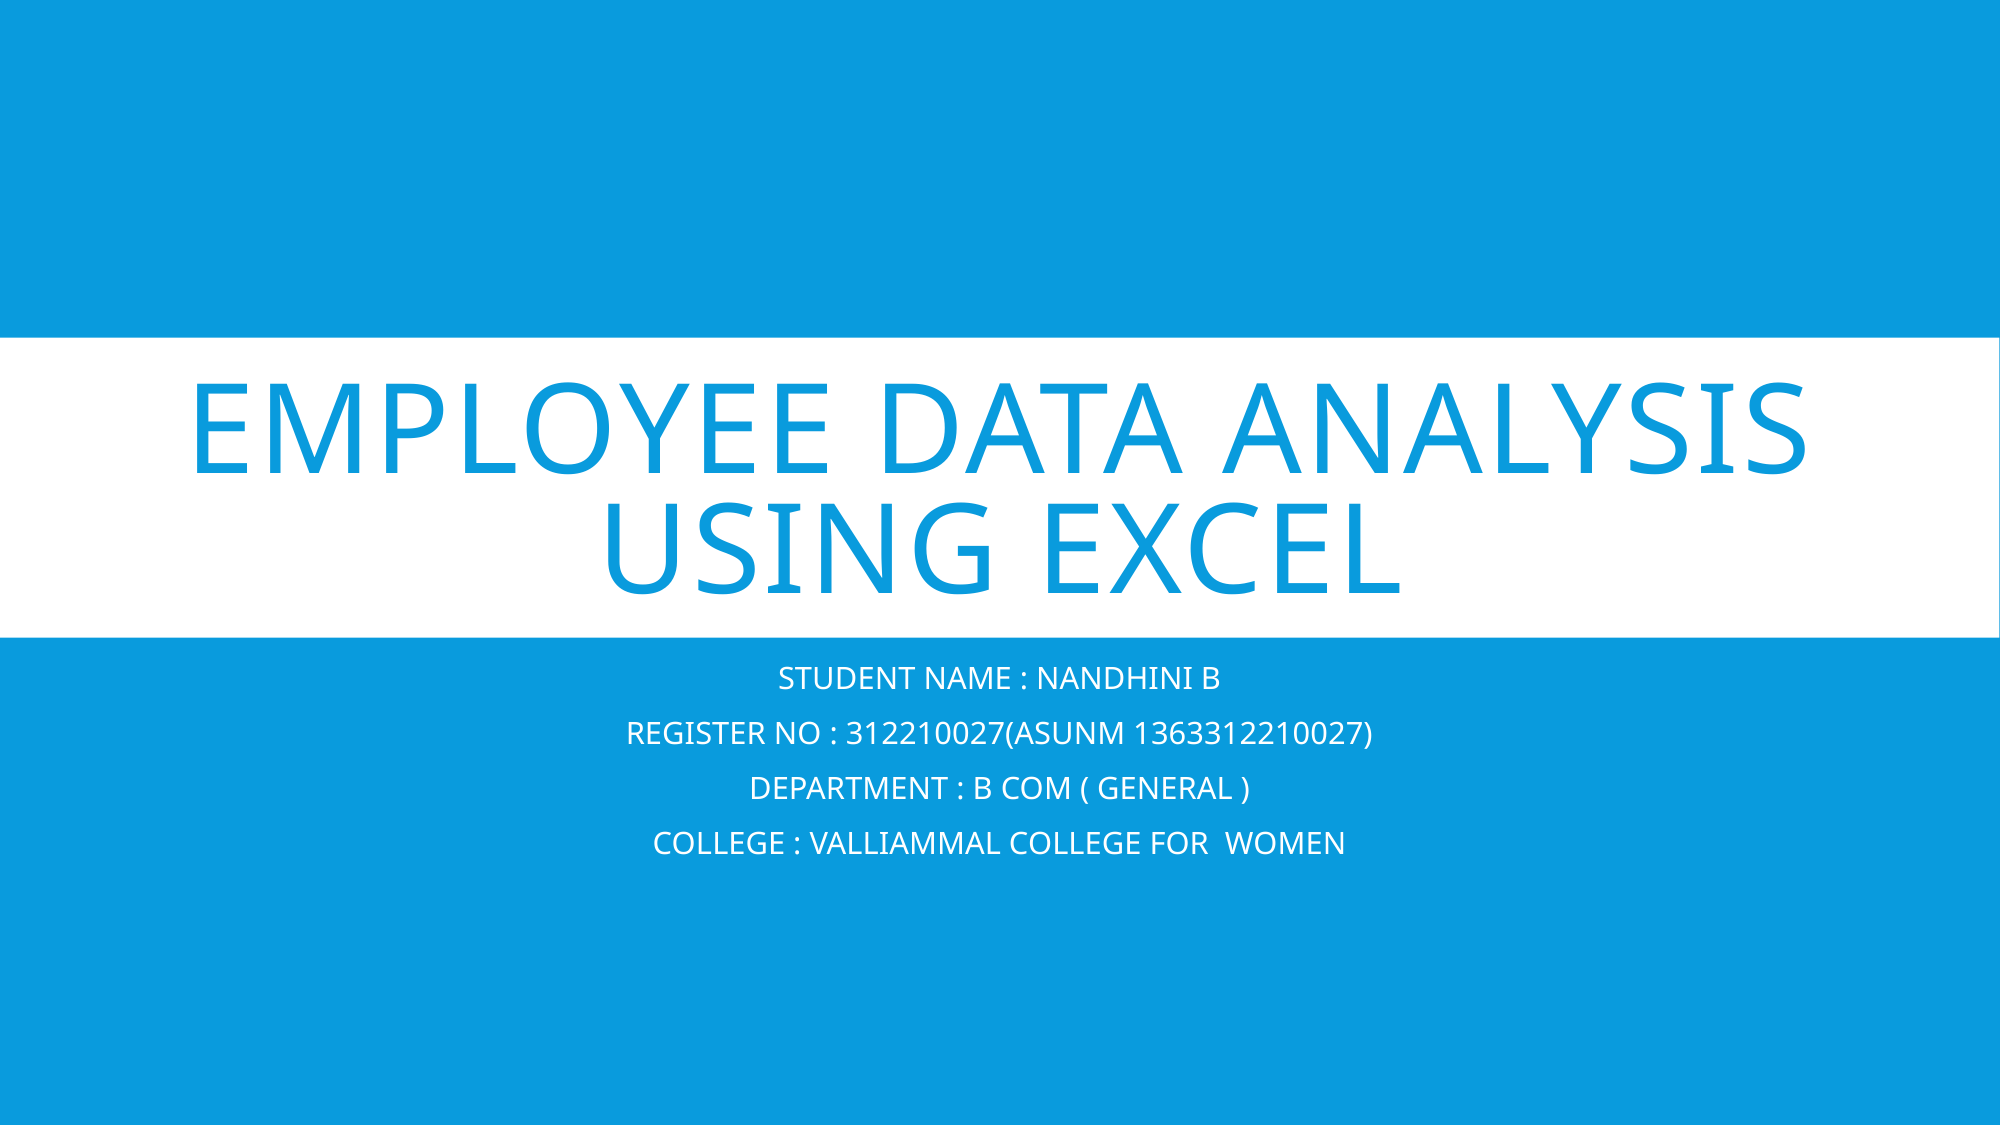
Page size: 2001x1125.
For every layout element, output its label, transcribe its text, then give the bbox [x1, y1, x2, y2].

title EMPLOYEE DATA ANALYSIS USING EXCEL [60, 355, 1942, 641]
subtitle STUDENT NAME : NANDHINI B REGISTER NO : 312210027(ASUNM 1363312210027) DEPARTMENT : B COM ( GENERAL ) COLLEGE : VALLIAMMAL COLLEGE FOR WOMEN [249, 655, 1750, 871]
